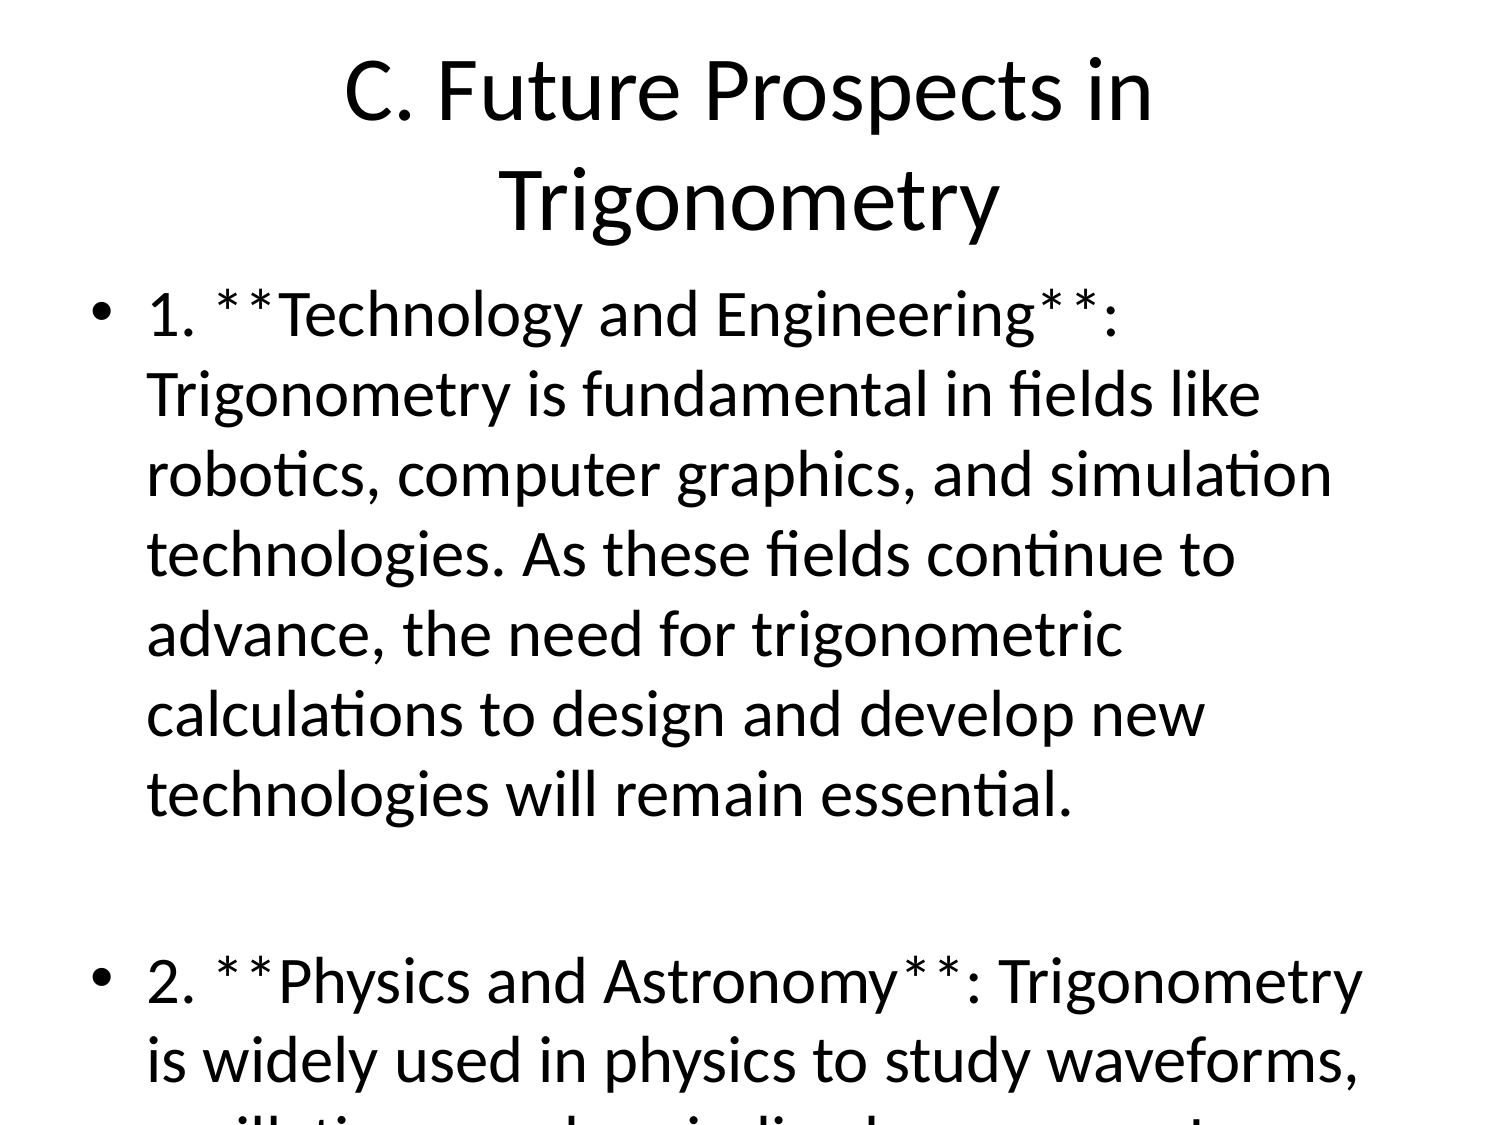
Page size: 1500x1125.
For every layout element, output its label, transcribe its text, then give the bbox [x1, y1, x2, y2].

list 1. **Technology and Engineering**: Trigonometry is fundamental in fields like robotics, computer graphics, and simulation technologies. As these fields continue to advance, the need for trigonometric calculations to design and develop new technologies will remain essential. 2. **Physics and Astronomy**: Trigonometry is widely used in physics to study waveforms, oscillations, and periodic phenomena. In astronomy, trigonometric principles are crucial for calculating distances between celestial objects, determining the positions of stars and planets, and measuring angles in space. [75, 262, 1425, 1005]
title C. Future Prospects in Trigonometry [75, 45, 1425, 233]
